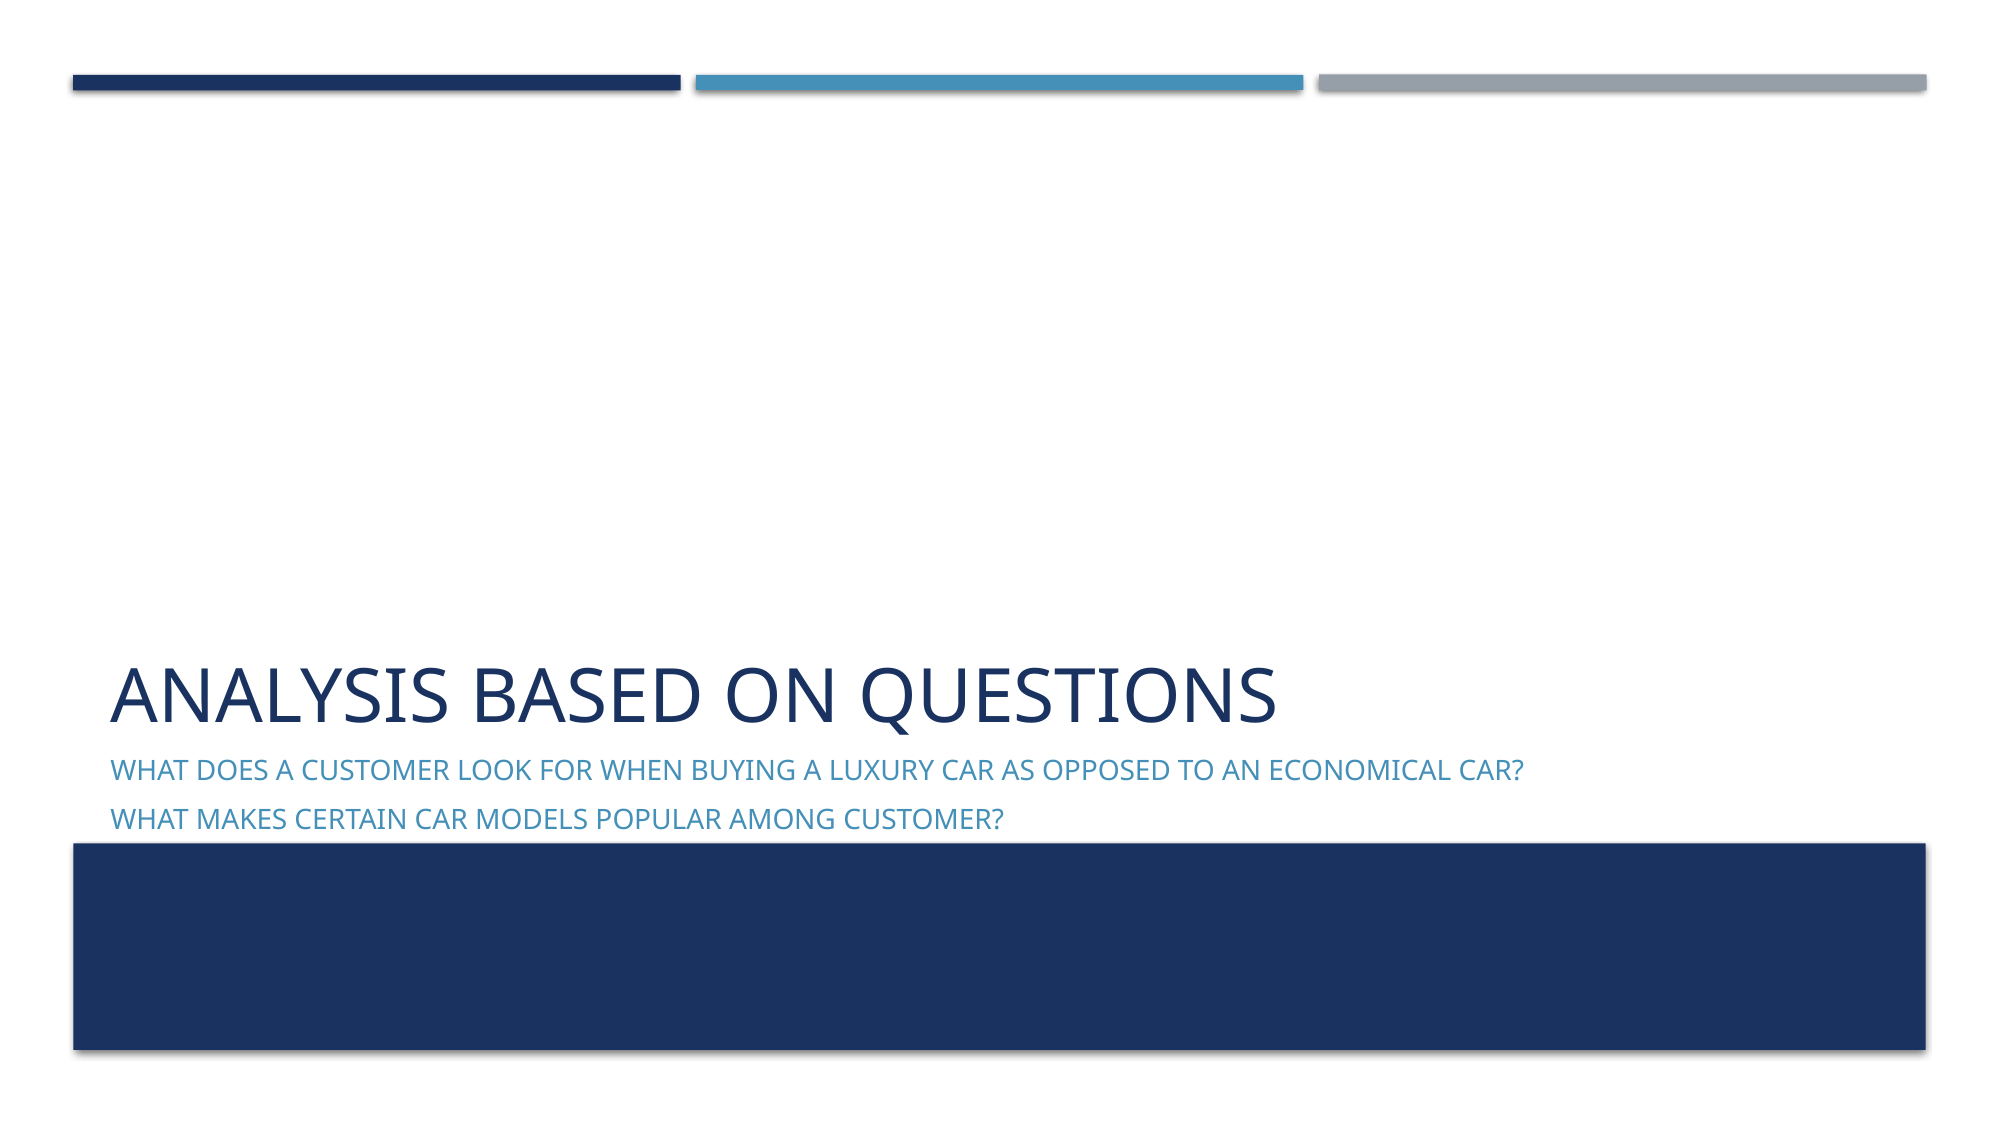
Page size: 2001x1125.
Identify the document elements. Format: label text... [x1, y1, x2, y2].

title Analysis based on questions [95, 499, 1905, 744]
list What does a customer look for when buying a luxury car as opposed to an economical car? What makes certain car models popular among customer? [95, 744, 1905, 844]
